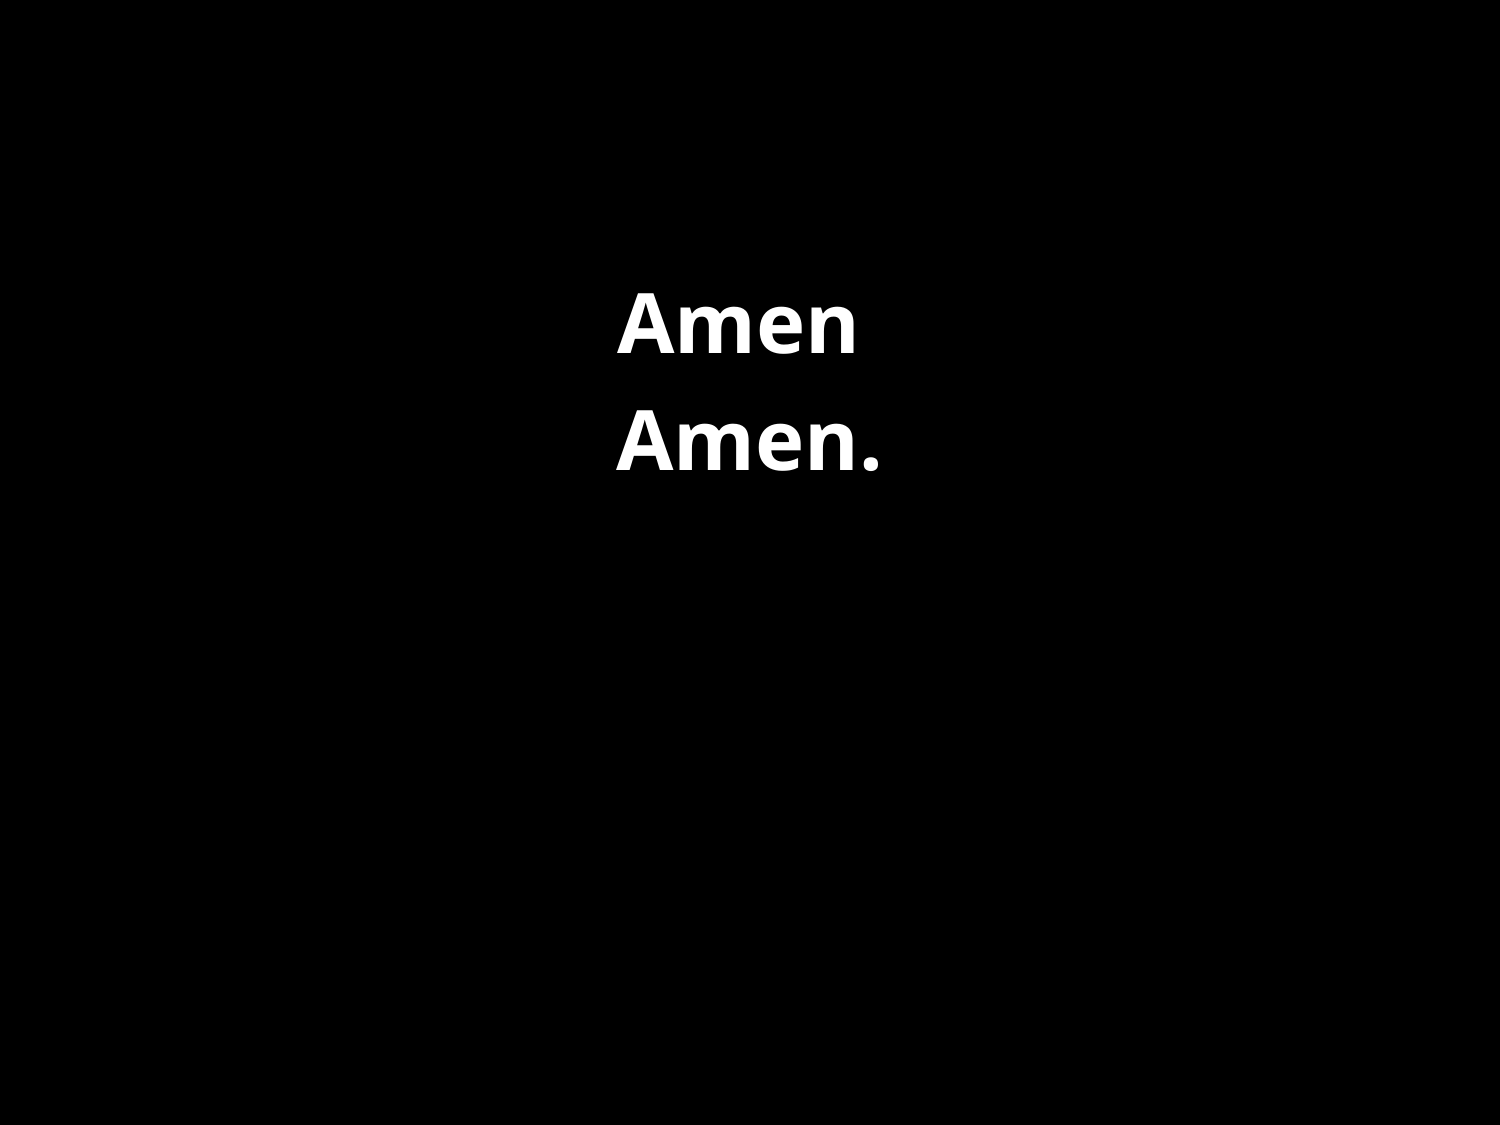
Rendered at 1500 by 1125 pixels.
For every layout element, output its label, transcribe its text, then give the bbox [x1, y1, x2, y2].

list Amen Amen. [74, 262, 1426, 1006]
